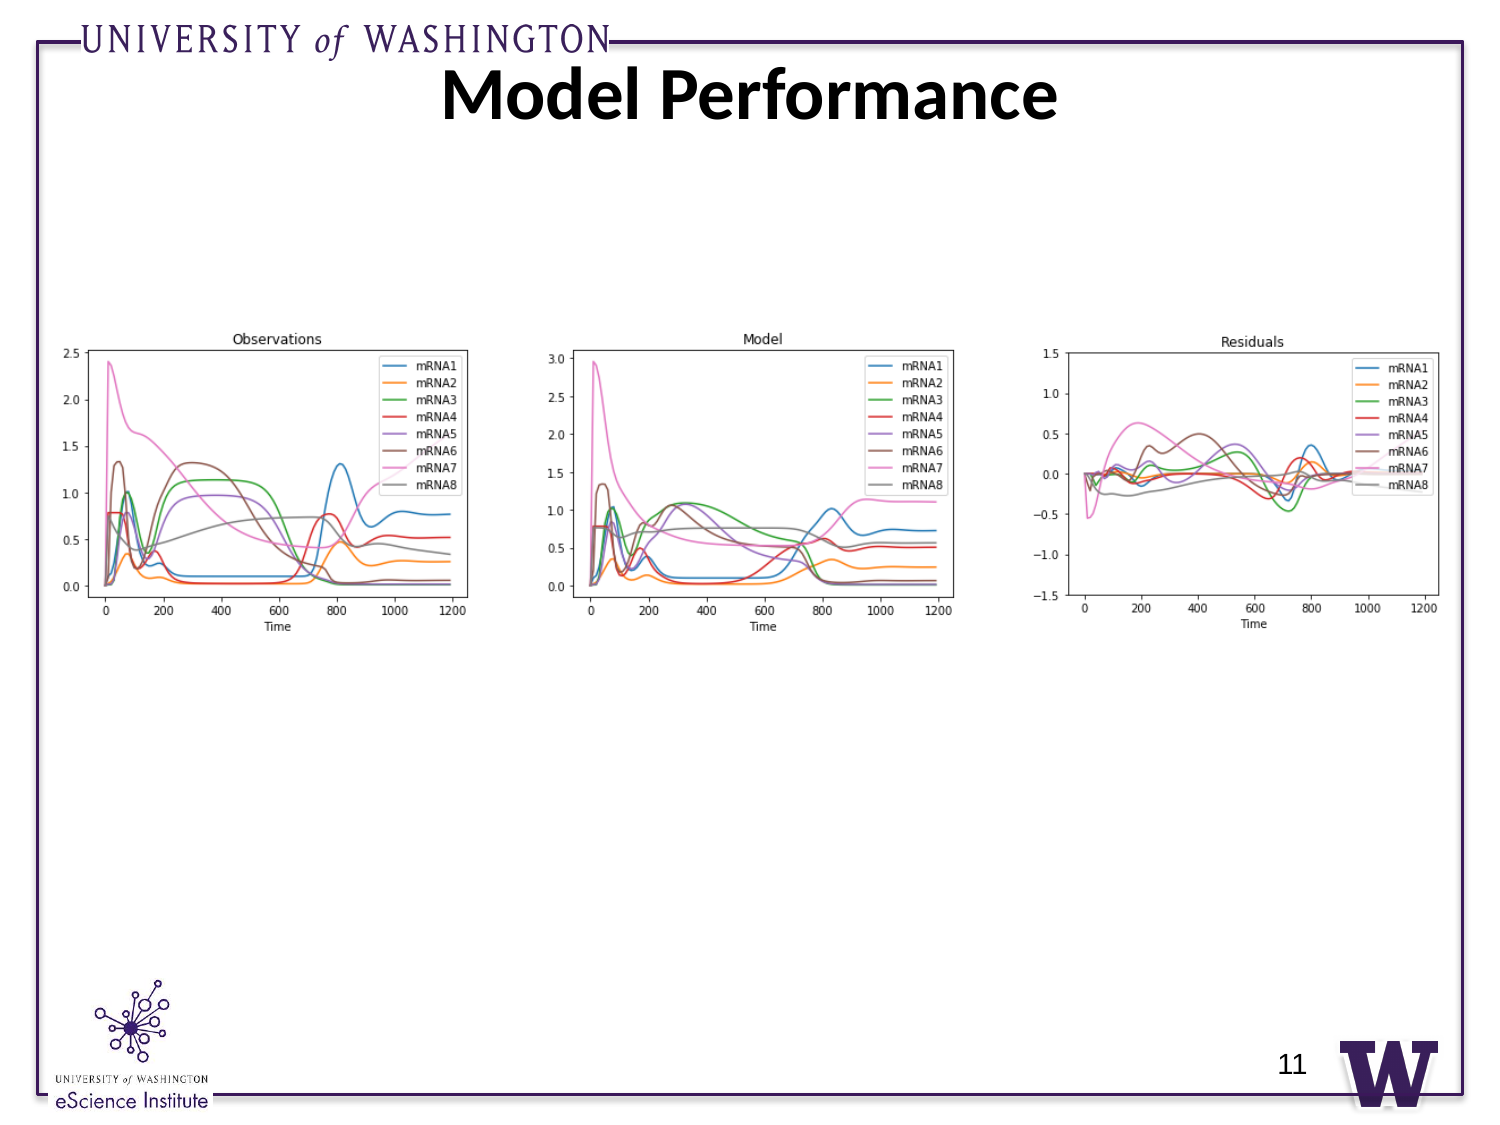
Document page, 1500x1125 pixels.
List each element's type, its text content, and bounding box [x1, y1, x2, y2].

picture [81, 24, 609, 37]
slide_number 11 [1262, 1037, 1350, 1098]
title Model Performance [75, 37, 1425, 175]
picture [48, 978, 213, 1113]
picture [53, 324, 476, 640]
picture [1350, 1041, 1438, 1093]
picture [1024, 328, 1446, 637]
picture [1340, 1096, 1438, 1107]
picture [539, 324, 961, 640]
